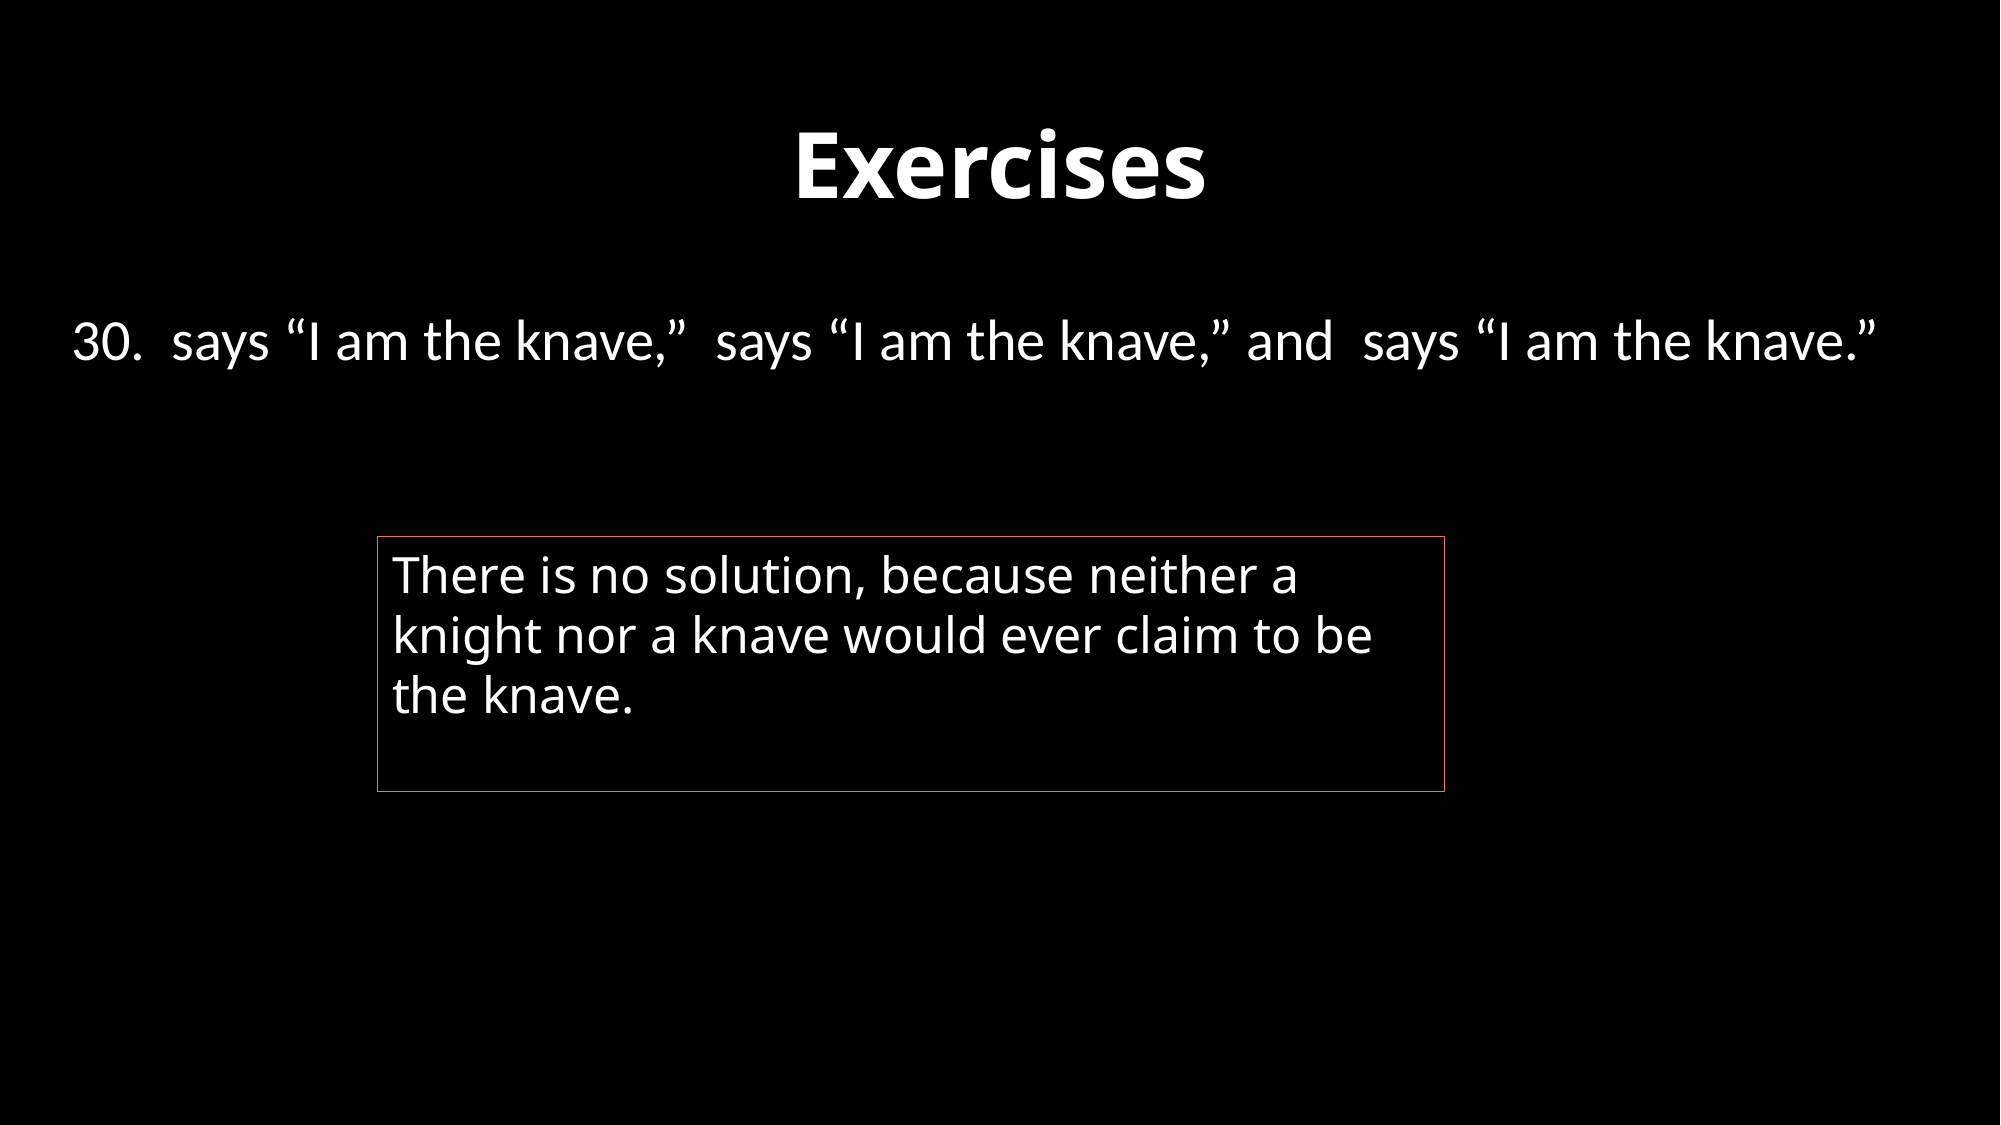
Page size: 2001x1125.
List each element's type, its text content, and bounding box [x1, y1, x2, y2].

text_box There is no solution, because neither a knight nor a knave would ever claim to be the knave. [377, 536, 1445, 792]
title Exercises [137, 59, 1863, 278]
